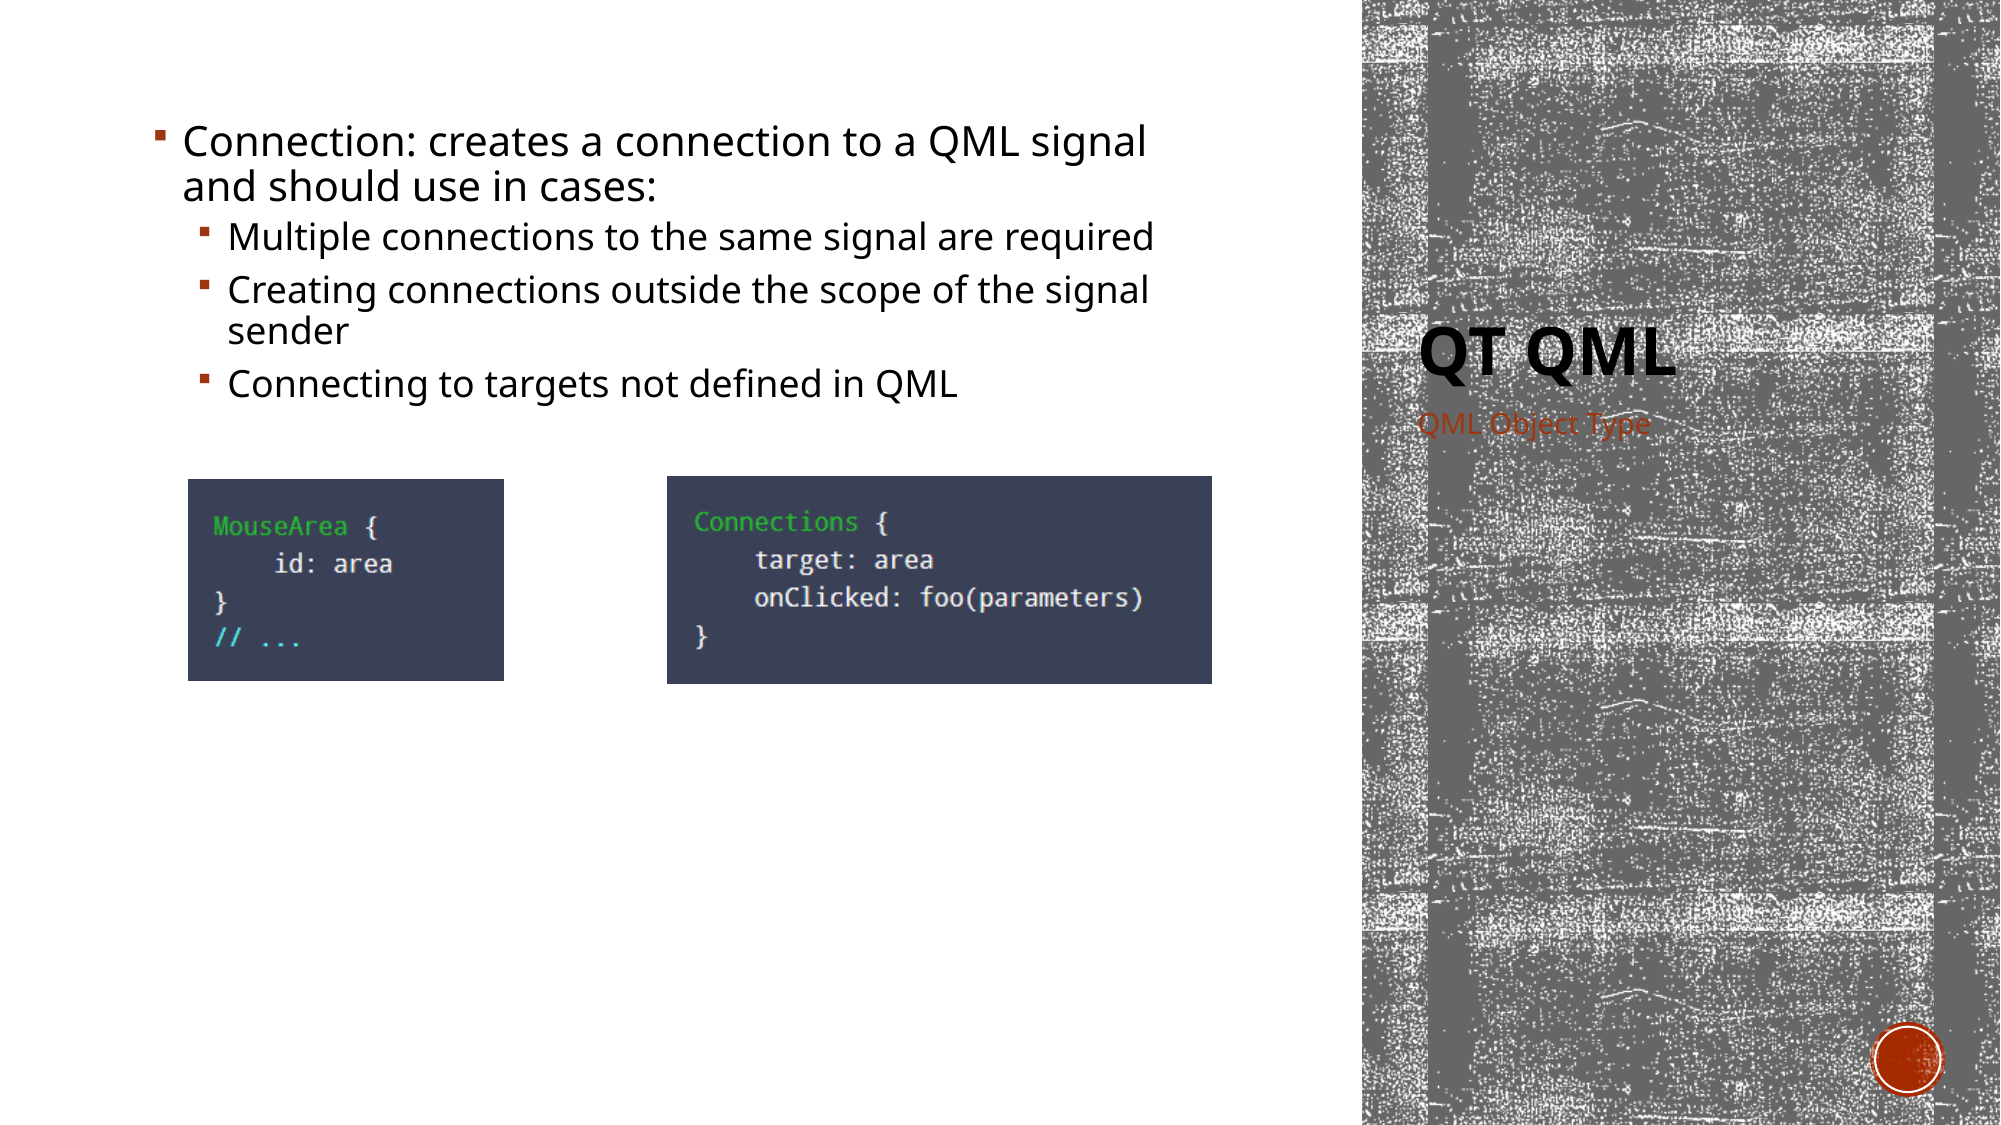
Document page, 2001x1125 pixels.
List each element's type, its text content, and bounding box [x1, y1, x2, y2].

picture [188, 479, 504, 681]
list Connection: creates a connection to a QML signal and should use in cases: Multiple connections to the same signal are required Creating connections outside the scope of the signal sender Connecting to targets not defined in QML [137, 112, 1239, 936]
title Qt QML [1402, 112, 1928, 397]
list QML Object Type [1402, 397, 1928, 938]
picture [667, 476, 1212, 684]
